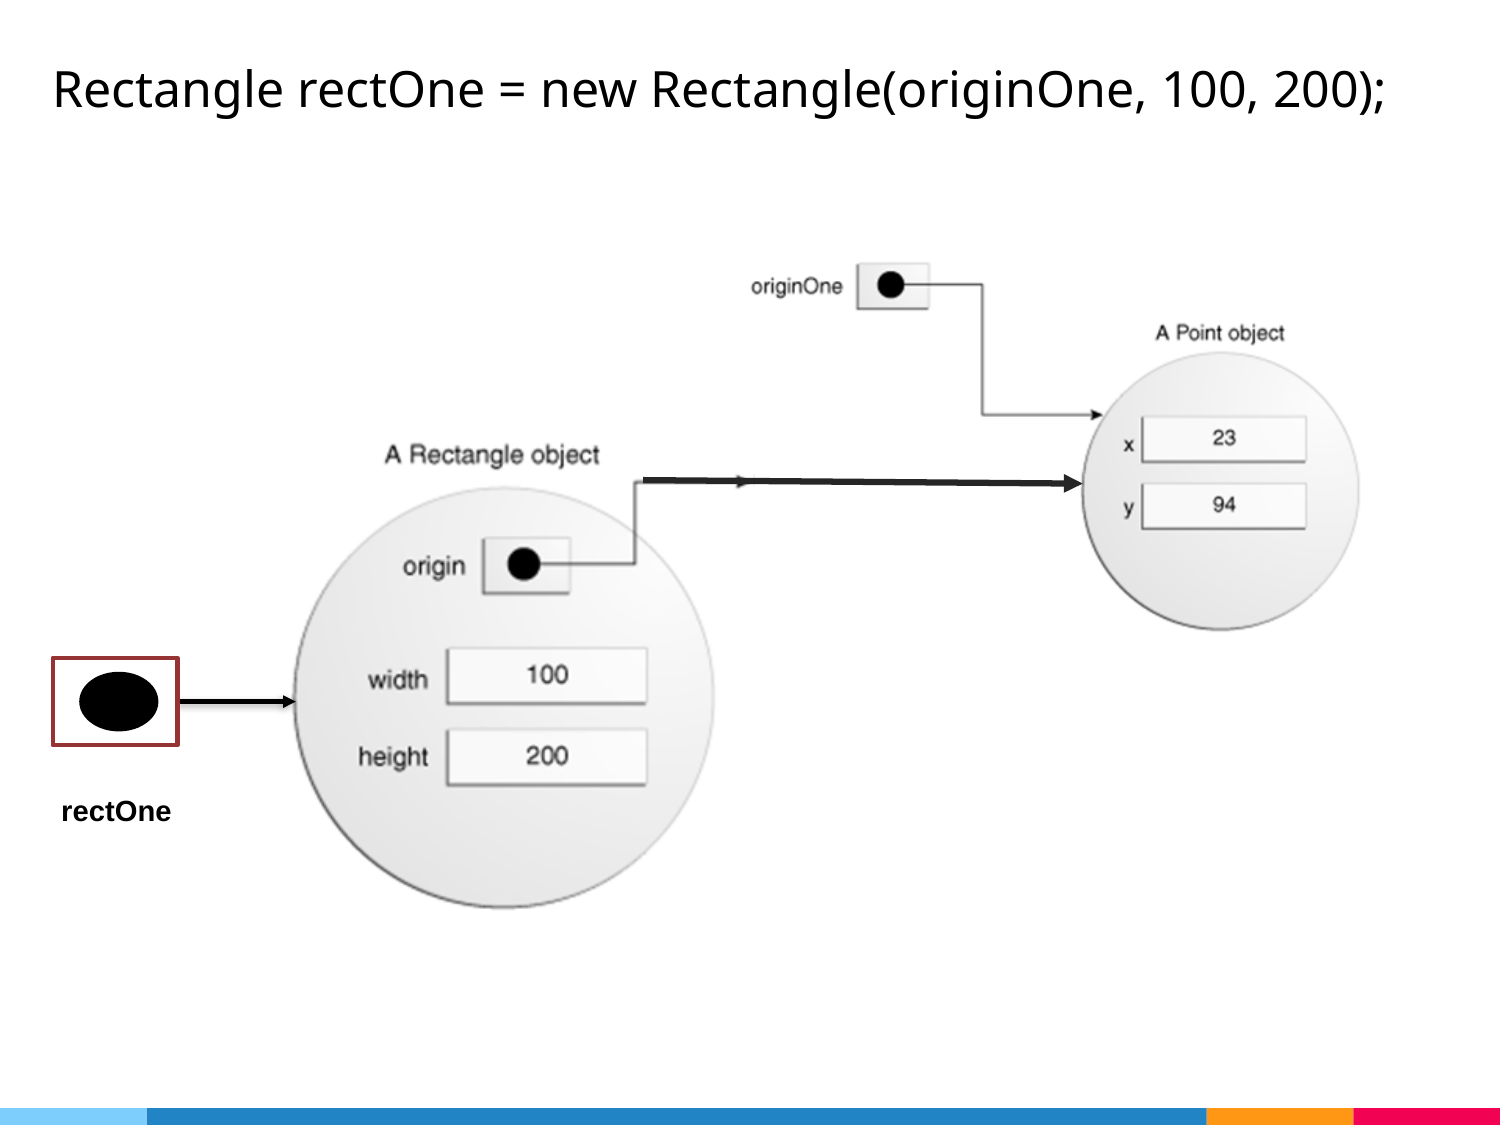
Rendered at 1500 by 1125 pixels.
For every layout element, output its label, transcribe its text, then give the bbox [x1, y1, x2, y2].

text_box Rectangle rectOne = new Rectangle(originOne, 100, 200); [37, 50, 1413, 126]
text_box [287, 433, 1083, 970]
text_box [46, 657, 297, 835]
picture [737, 257, 1380, 659]
